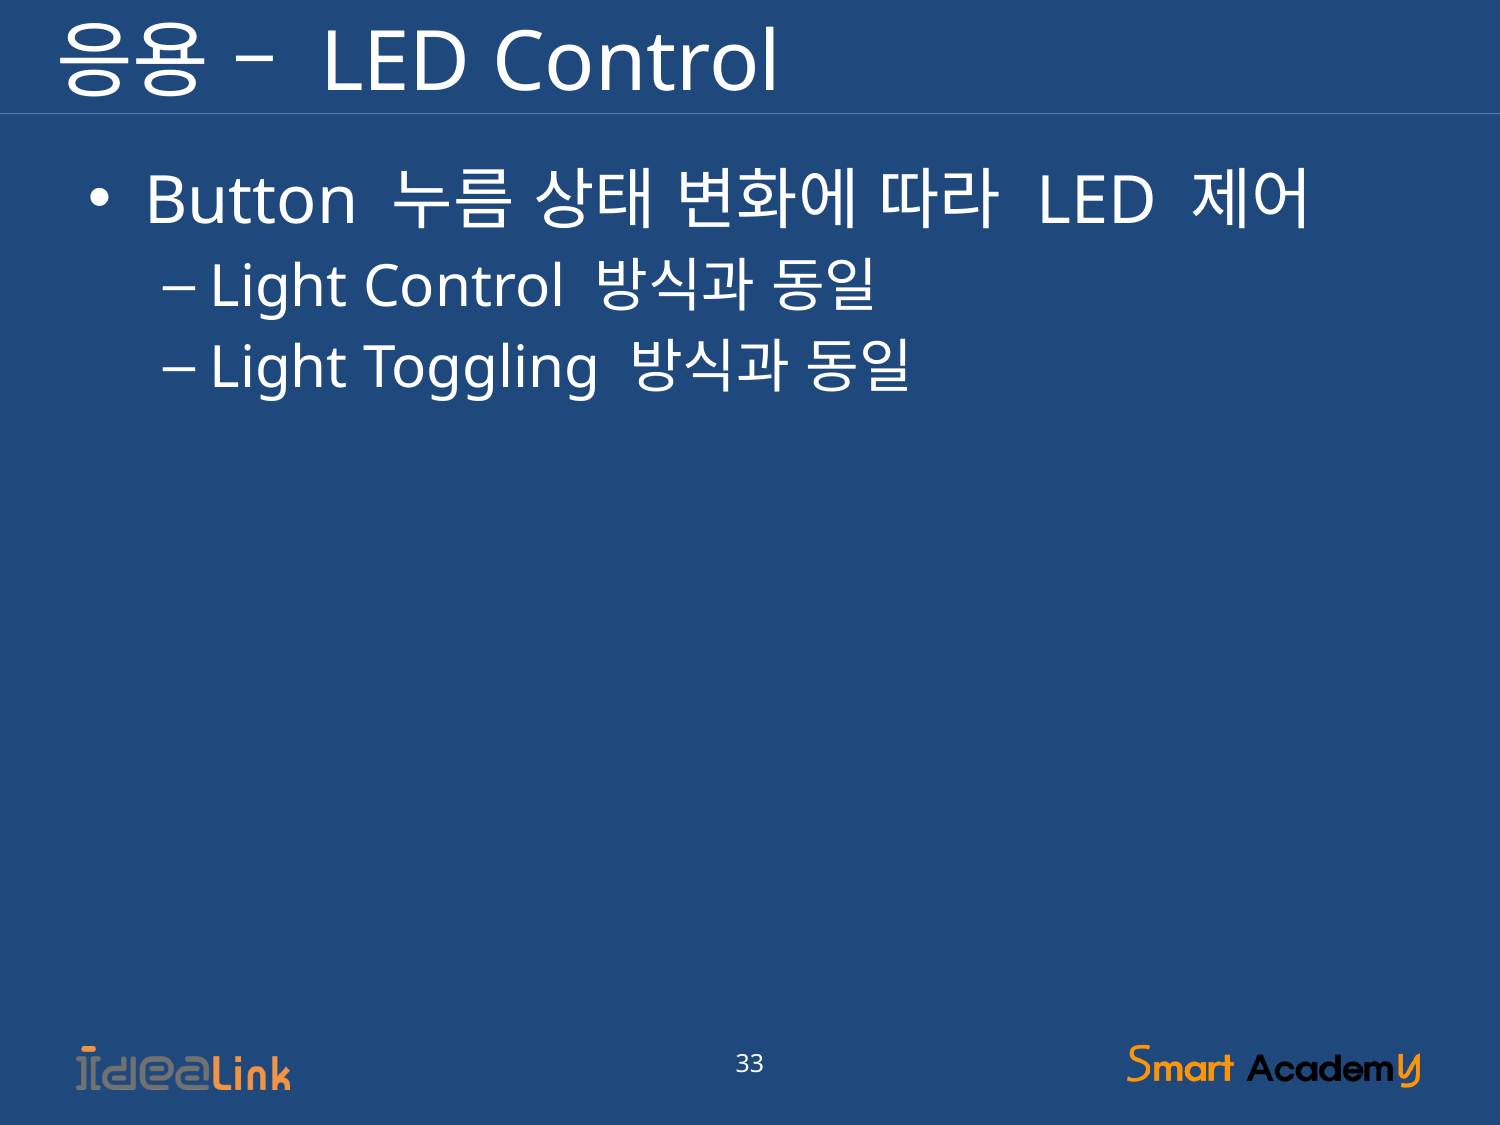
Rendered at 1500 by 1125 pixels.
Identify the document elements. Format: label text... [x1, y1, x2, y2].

picture [76, 1046, 290, 1090]
picture [1074, 1015, 1474, 1125]
text_box Button 누름 상태 변화에 따라 LED 제어 Light Control 방식과 동일 Light Toggling 방식과 동일 [73, 148, 1388, 976]
slide_number 33 [603, 1034, 897, 1095]
title 응용 – LED Control [41, 0, 1176, 114]
